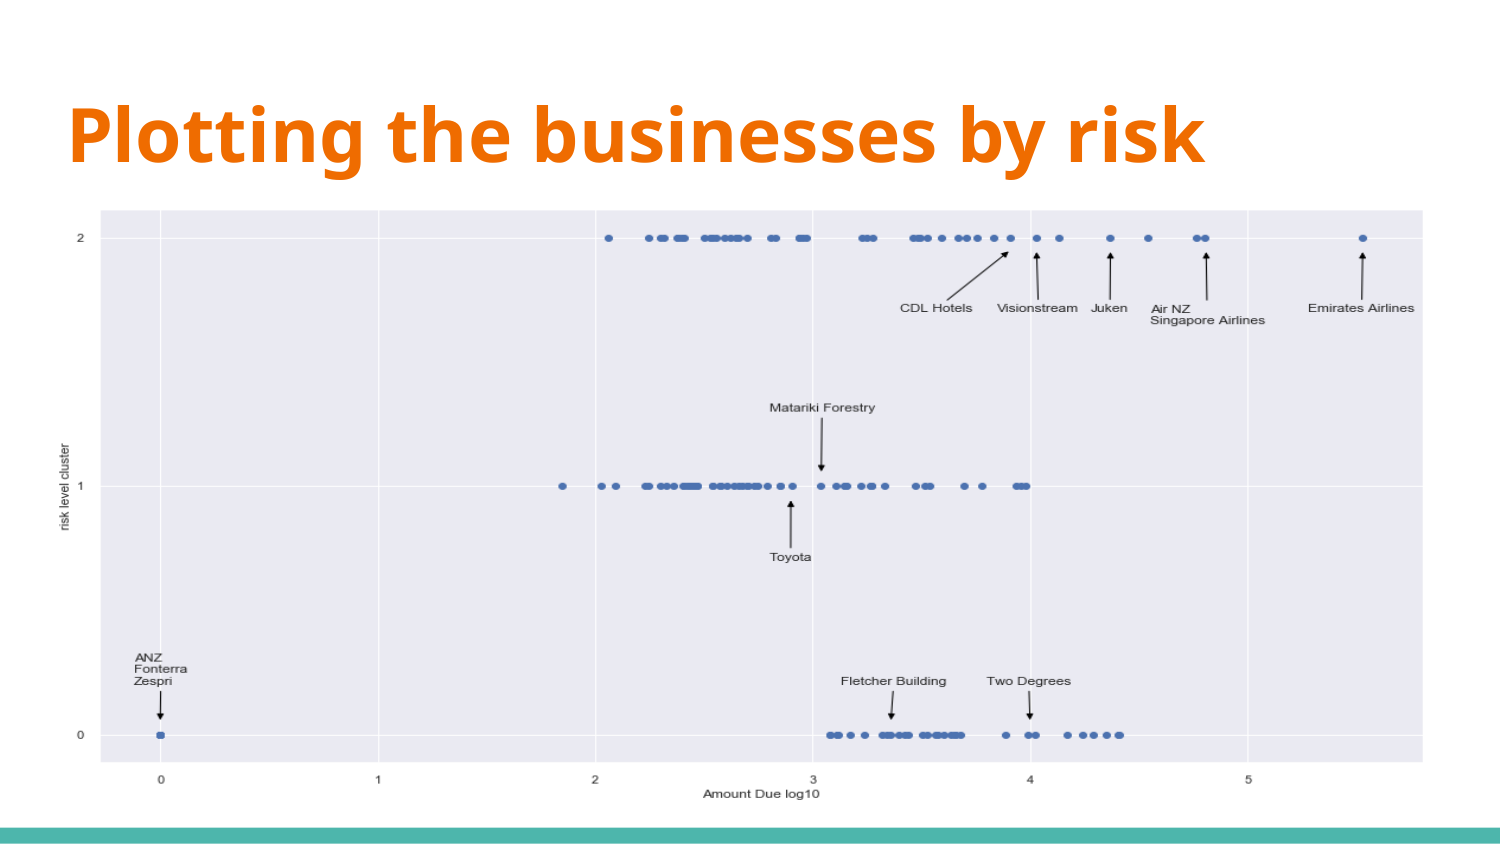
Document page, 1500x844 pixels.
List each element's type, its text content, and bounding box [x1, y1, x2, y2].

picture [0, 188, 1500, 808]
title Plotting the businesses by risk levels [51, 72, 1449, 187]
